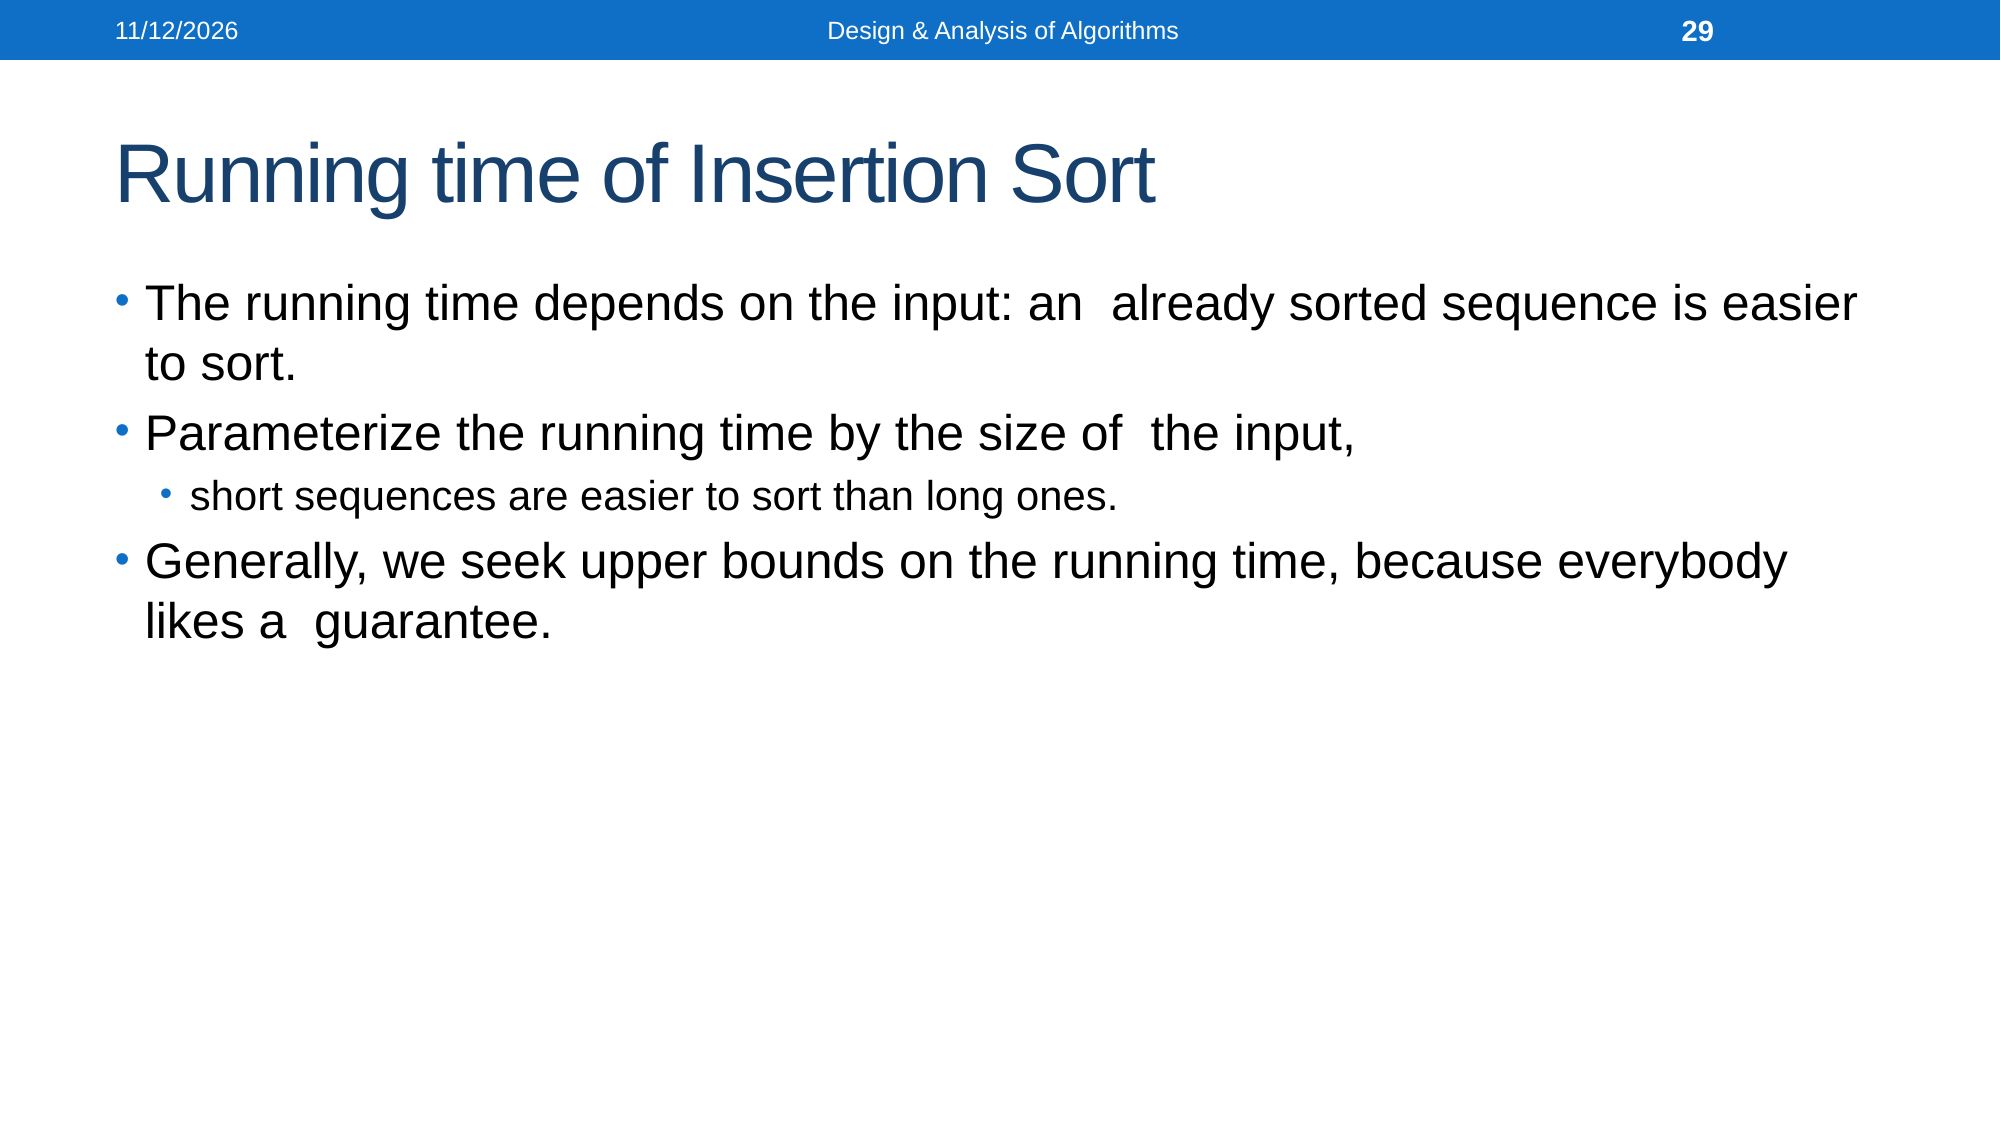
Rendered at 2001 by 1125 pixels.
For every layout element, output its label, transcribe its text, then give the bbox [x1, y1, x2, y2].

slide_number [99, 3, 338, 57]
slide_number 29 [1666, 3, 1900, 57]
footer Design & Analysis of Algorithms [350, 3, 1650, 57]
title Running time of Insertion Sort [99, 87, 1900, 250]
list The running time depends on the input: an already sorted sequence is easier to sort. Parameterize the running time by the size of the input, short sequences are easier to sort than long ones. Generally, we seek upper bounds on the running time, because everybody likes a guarantee. [99, 262, 1900, 1063]
